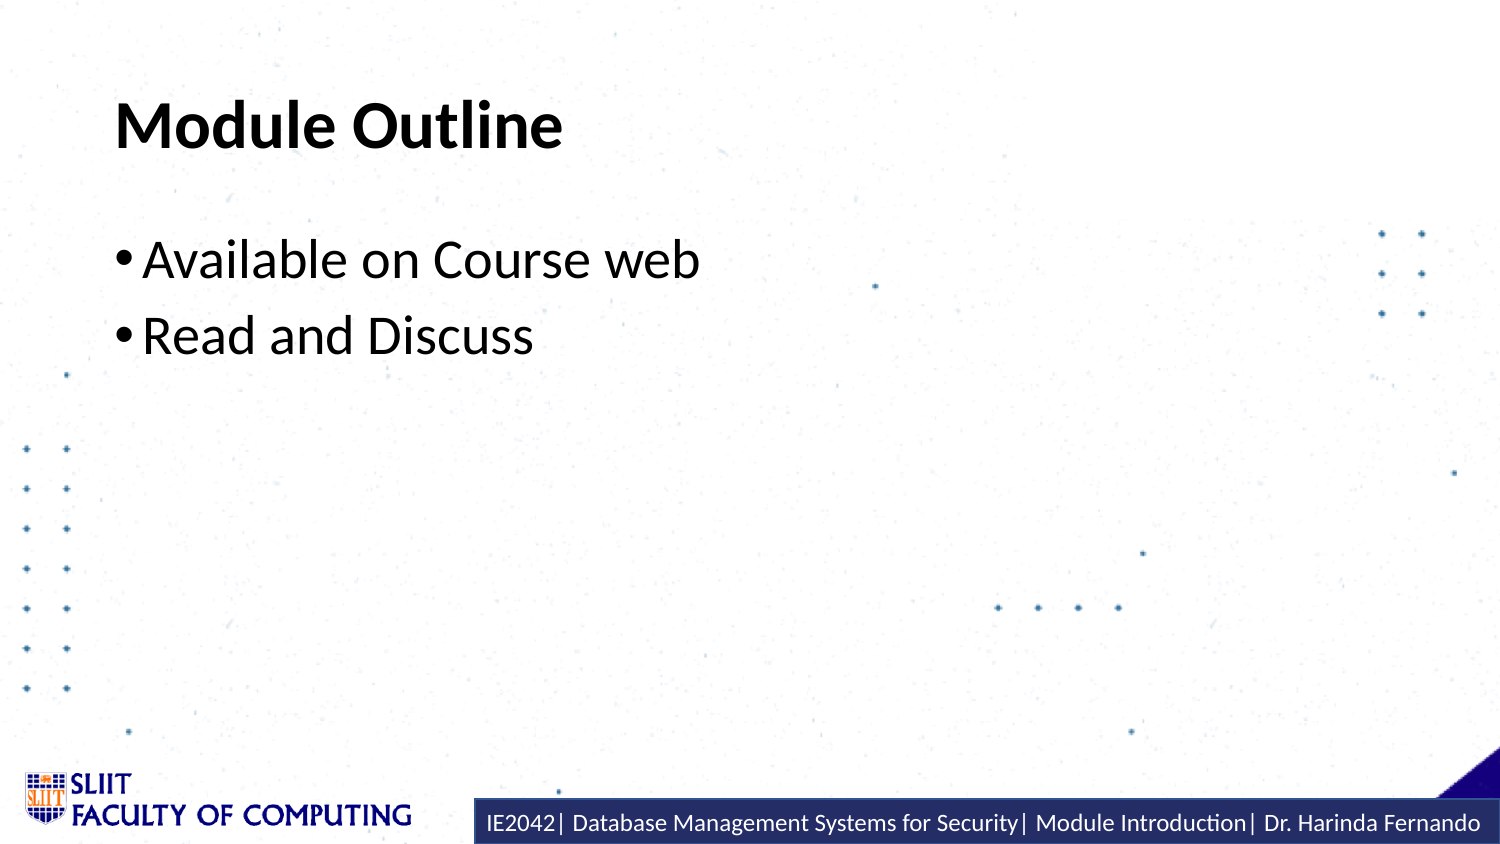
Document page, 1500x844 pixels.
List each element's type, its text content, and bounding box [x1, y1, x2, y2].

list Available on Course web Read and Discuss [103, 224, 1397, 760]
title Module Outline [103, 44, 1397, 208]
picture [0, 0, 1500, 844]
